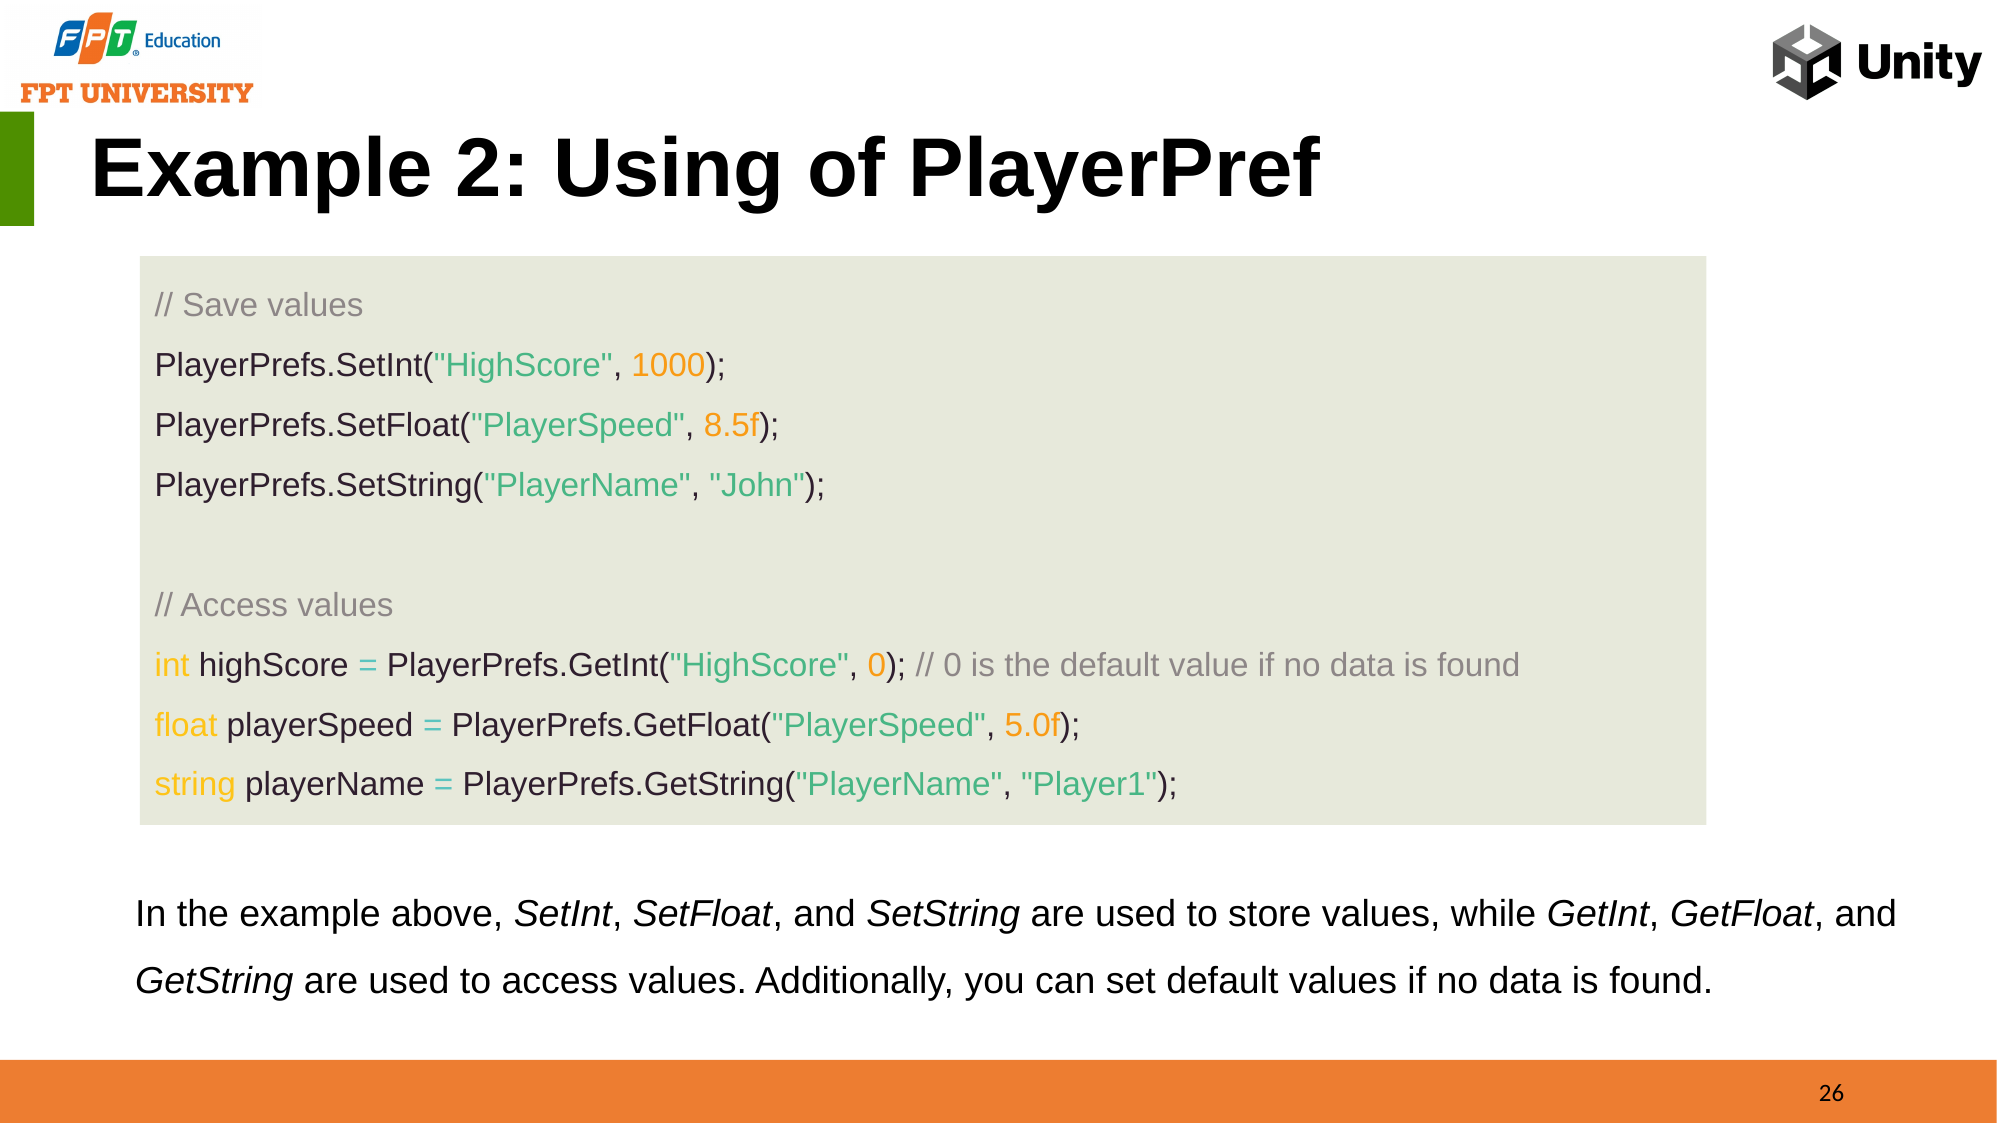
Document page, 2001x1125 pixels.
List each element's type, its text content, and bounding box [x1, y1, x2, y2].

text_box In the example above, SetInt, SetFloat, and SetString are used to store values, while GetInt, GetFloat, and GetString are used to access values. Additionally, you can set default values if no data is found. [120, 858, 1913, 1000]
picture [4, 4, 262, 108]
picture [1765, 0, 1991, 125]
text_box Example 2: Using of PlayerPref [37, 111, 1975, 227]
slide_number 26 [1412, 1063, 1860, 1121]
text_box // Save values PlayerPrefs.SetInt("HighScore", 1000); PlayerPrefs.SetFloat("PlayerSpeed", 8.5f); PlayerPrefs.SetString("PlayerName", "John"); // Access values int highScore = PlayerPrefs.GetInt("HighScore", 0); // 0 is the default value if no data is found float playerSpeed = PlayerPrefs.GetFloat("PlayerSpeed", 5.0f); string playerName = PlayerPrefs.GetString("PlayerName", "Player1"); [139, 256, 1707, 825]
